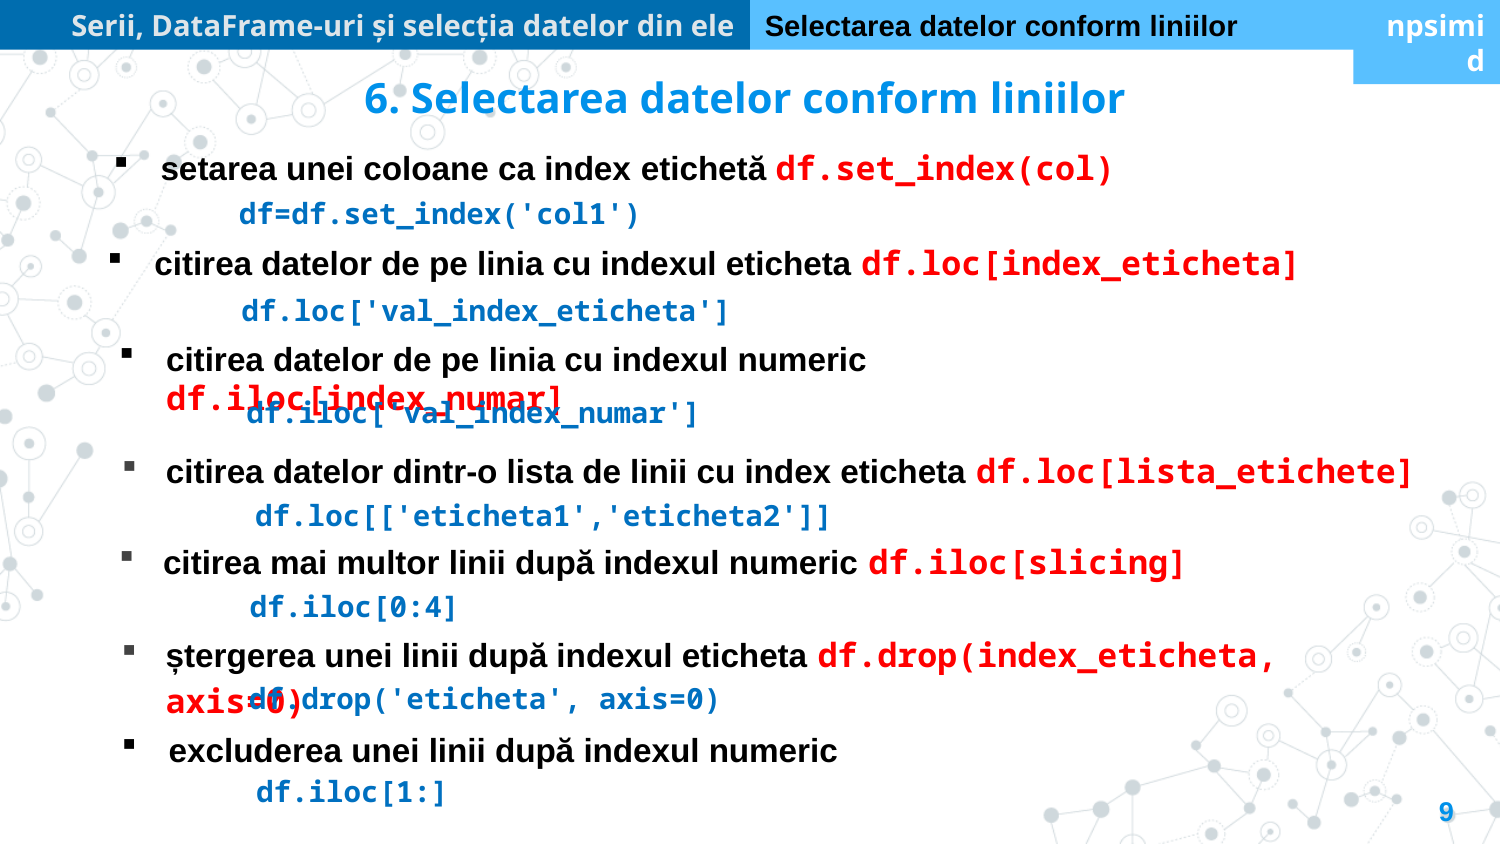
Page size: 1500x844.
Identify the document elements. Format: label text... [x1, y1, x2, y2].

text_box 6. Selectarea datelor conform liniilor [349, 64, 1141, 130]
text_box df.iloc['val_index_numar'] [231, 386, 717, 437]
text_box citirea mai multor linii după indexul numeric df.iloc[slicing] [104, 527, 1285, 589]
text_box npsimid [1353, 0, 1500, 85]
text_box Selectarea datelor conform liniilor [750, 0, 1353, 50]
text_box citirea datelor de pe linia cu indexul numeric df.iloc[index_numar] [104, 330, 1274, 425]
text_box excluderea unei linii după indexul numeric [106, 721, 992, 777]
text_box ștergerea unei linii după indexul eticheta df.drop(index_eticheta, axis=0) [106, 620, 1442, 774]
text_box df.loc['val_index_eticheta'] [226, 284, 747, 330]
text_box df.drop('eticheta', axis=0) [234, 672, 737, 721]
picture [0, 50, 1500, 844]
text_box citirea datelor de pe linia cu indexul eticheta df.loc[index_eticheta] [92, 234, 1337, 290]
text_box citirea datelor dintr-o lista de linii cu index eticheta df.loc[lista_etichete] [107, 437, 1442, 498]
text_box df.iloc[1:] [241, 766, 464, 816]
text_box Serii, DataFrame-uri și selecția datelor din ele [0, 0, 750, 50]
text_box df=df.set_index('col1') [224, 188, 657, 234]
text_box df.iloc[0:4] [234, 581, 475, 620]
slide_number 9 [1378, 779, 1469, 844]
text_box setarea unei coloane ca index etichetă df.set_index(col) [98, 139, 1379, 195]
text_box df.loc[['eticheta1','eticheta2']] [240, 489, 848, 527]
